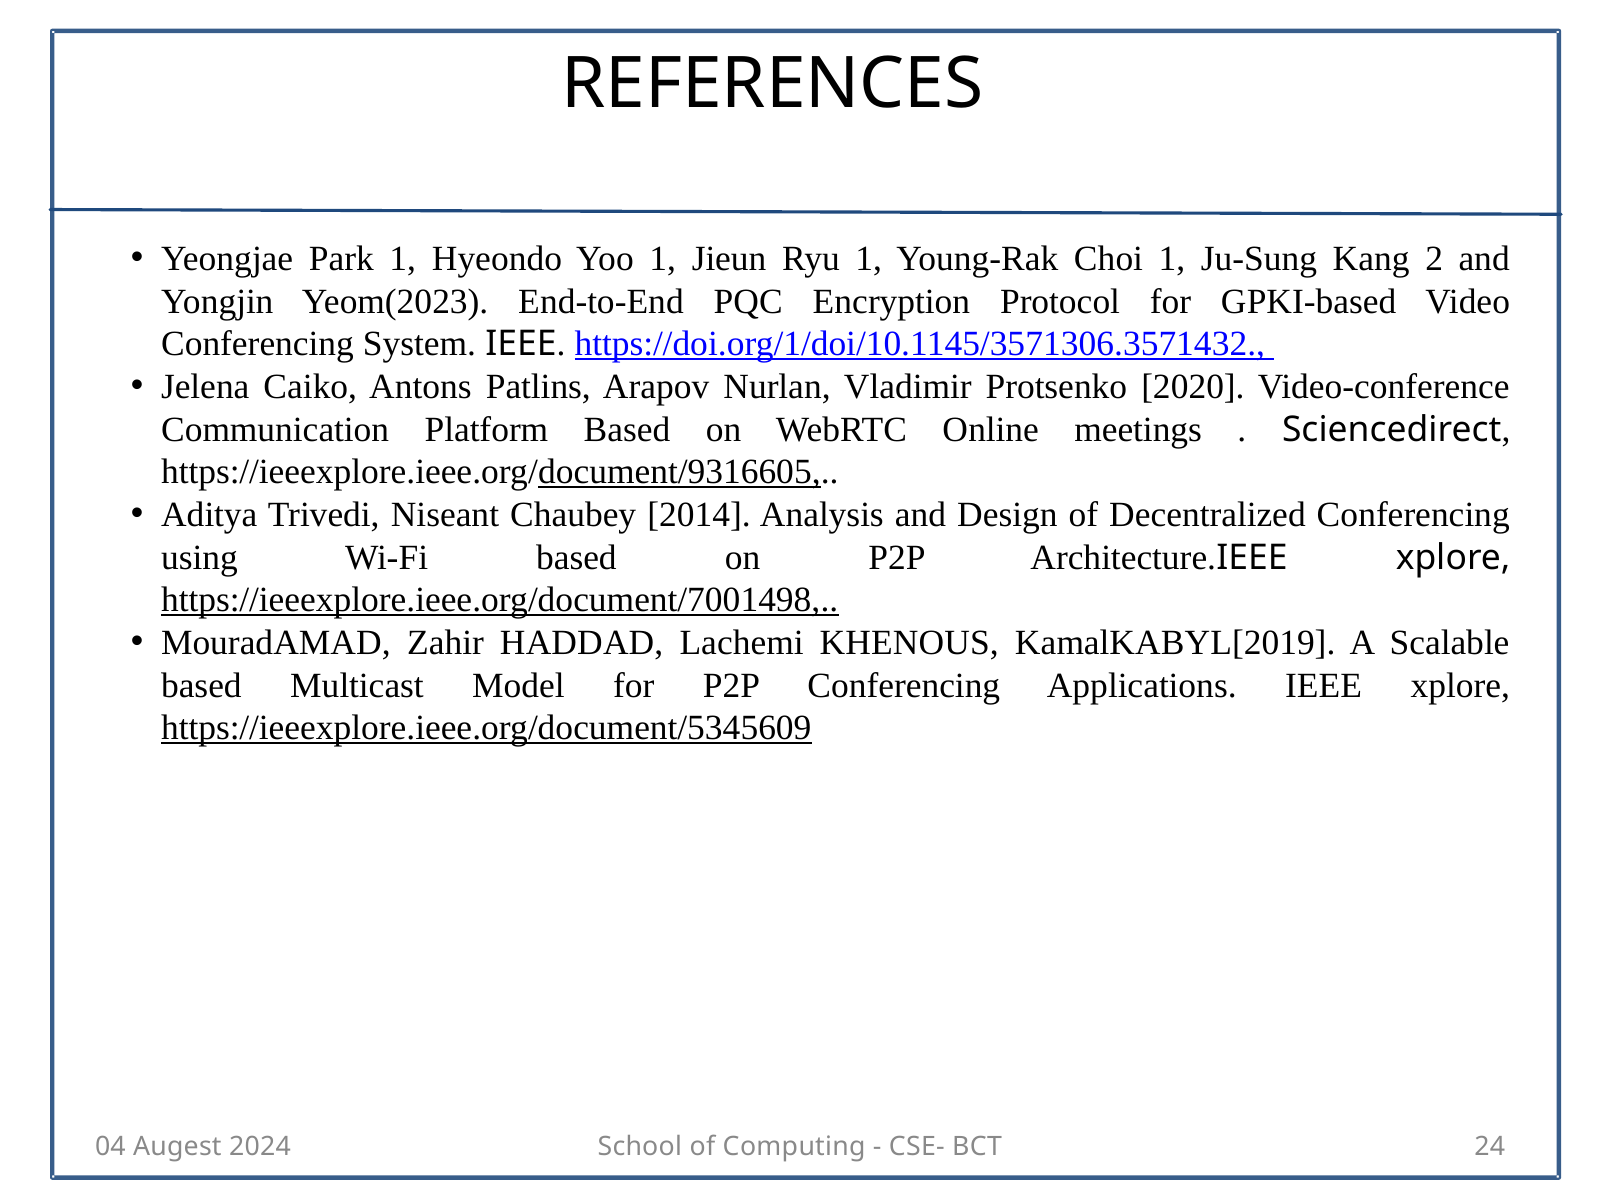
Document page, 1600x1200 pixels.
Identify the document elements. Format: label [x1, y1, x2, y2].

text_box [49, 28, 1562, 1181]
